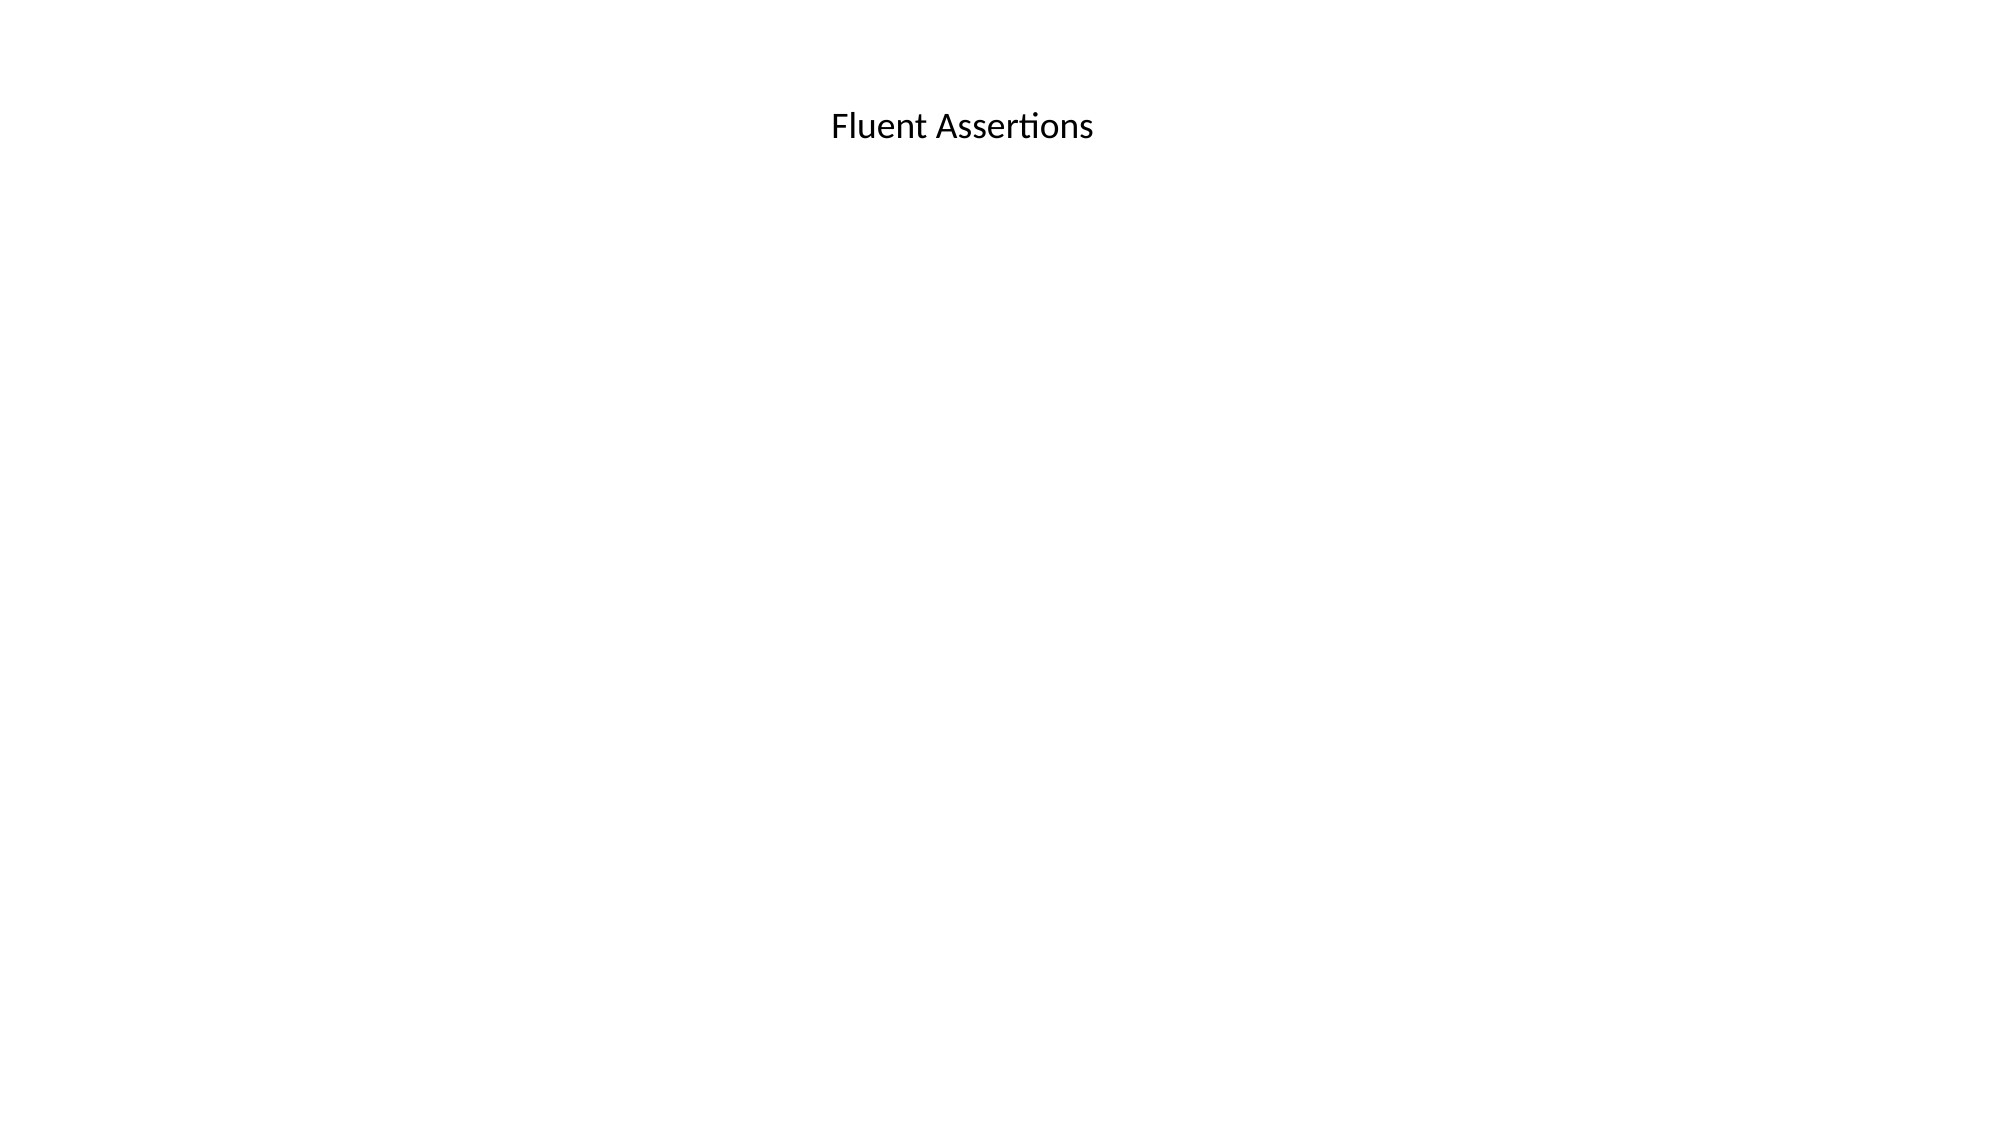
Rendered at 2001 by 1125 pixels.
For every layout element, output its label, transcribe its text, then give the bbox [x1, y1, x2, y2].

text_box Fluent Assertions [816, 93, 1110, 154]
